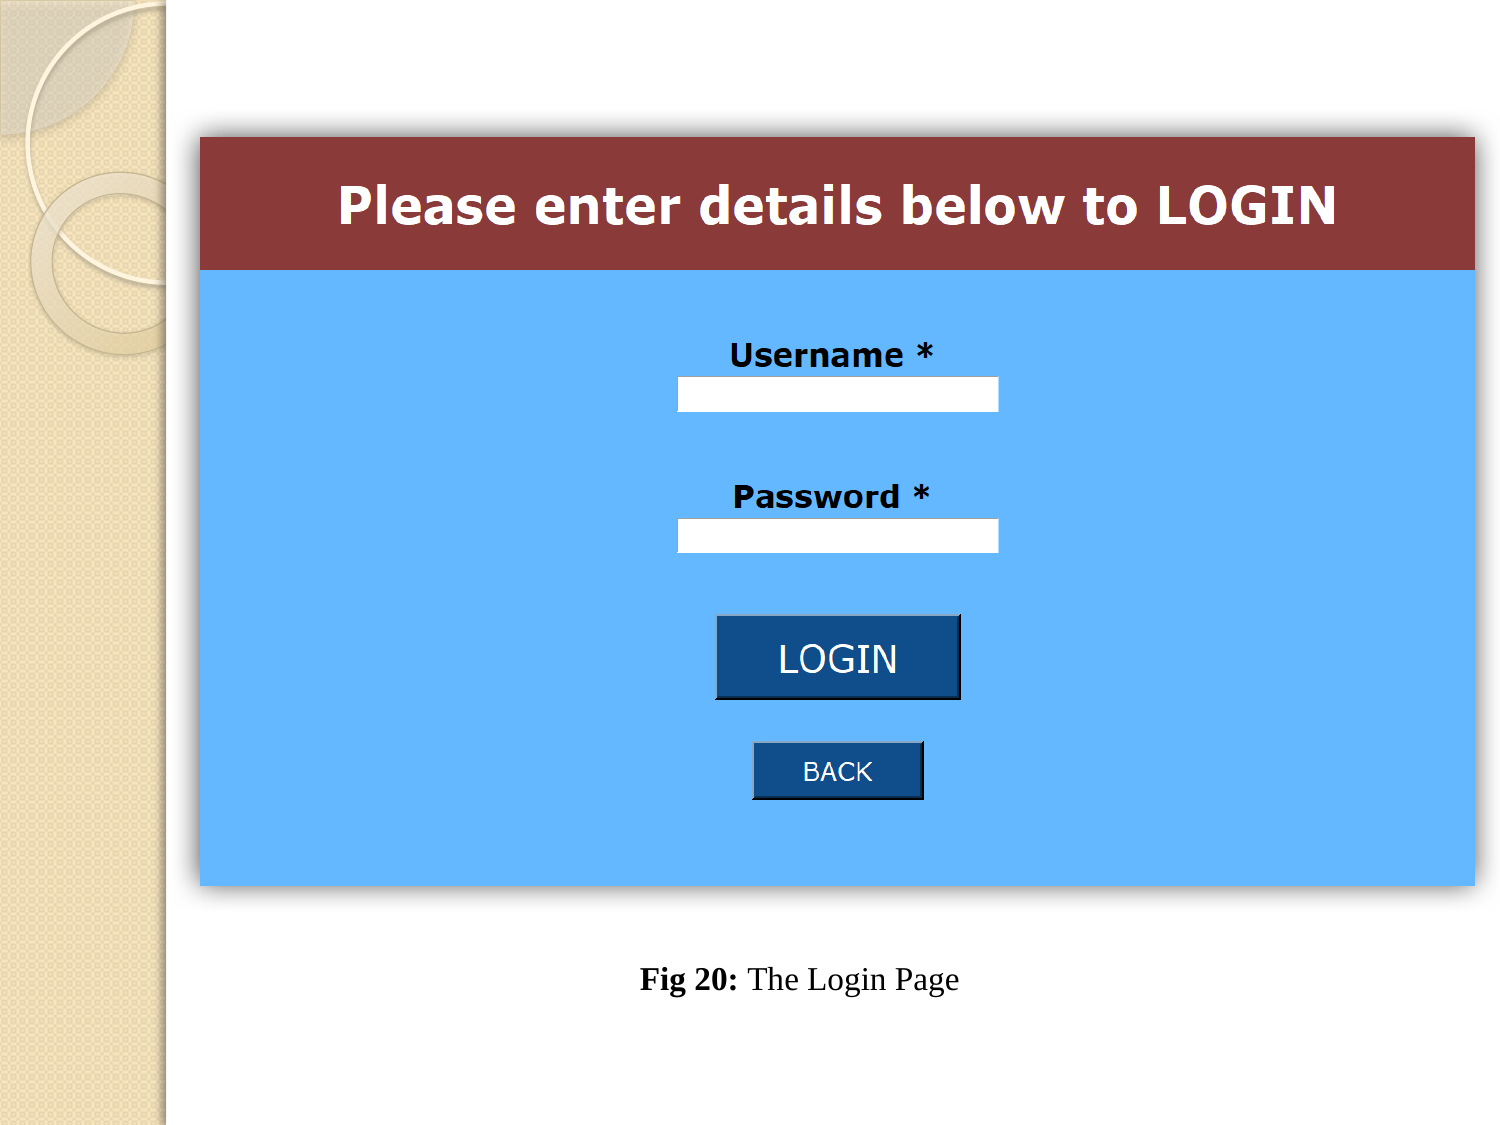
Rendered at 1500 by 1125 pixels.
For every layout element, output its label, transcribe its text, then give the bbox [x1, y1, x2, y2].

picture [199, 137, 1476, 886]
text_box Fig 20: The Login Page [537, 949, 1063, 1005]
